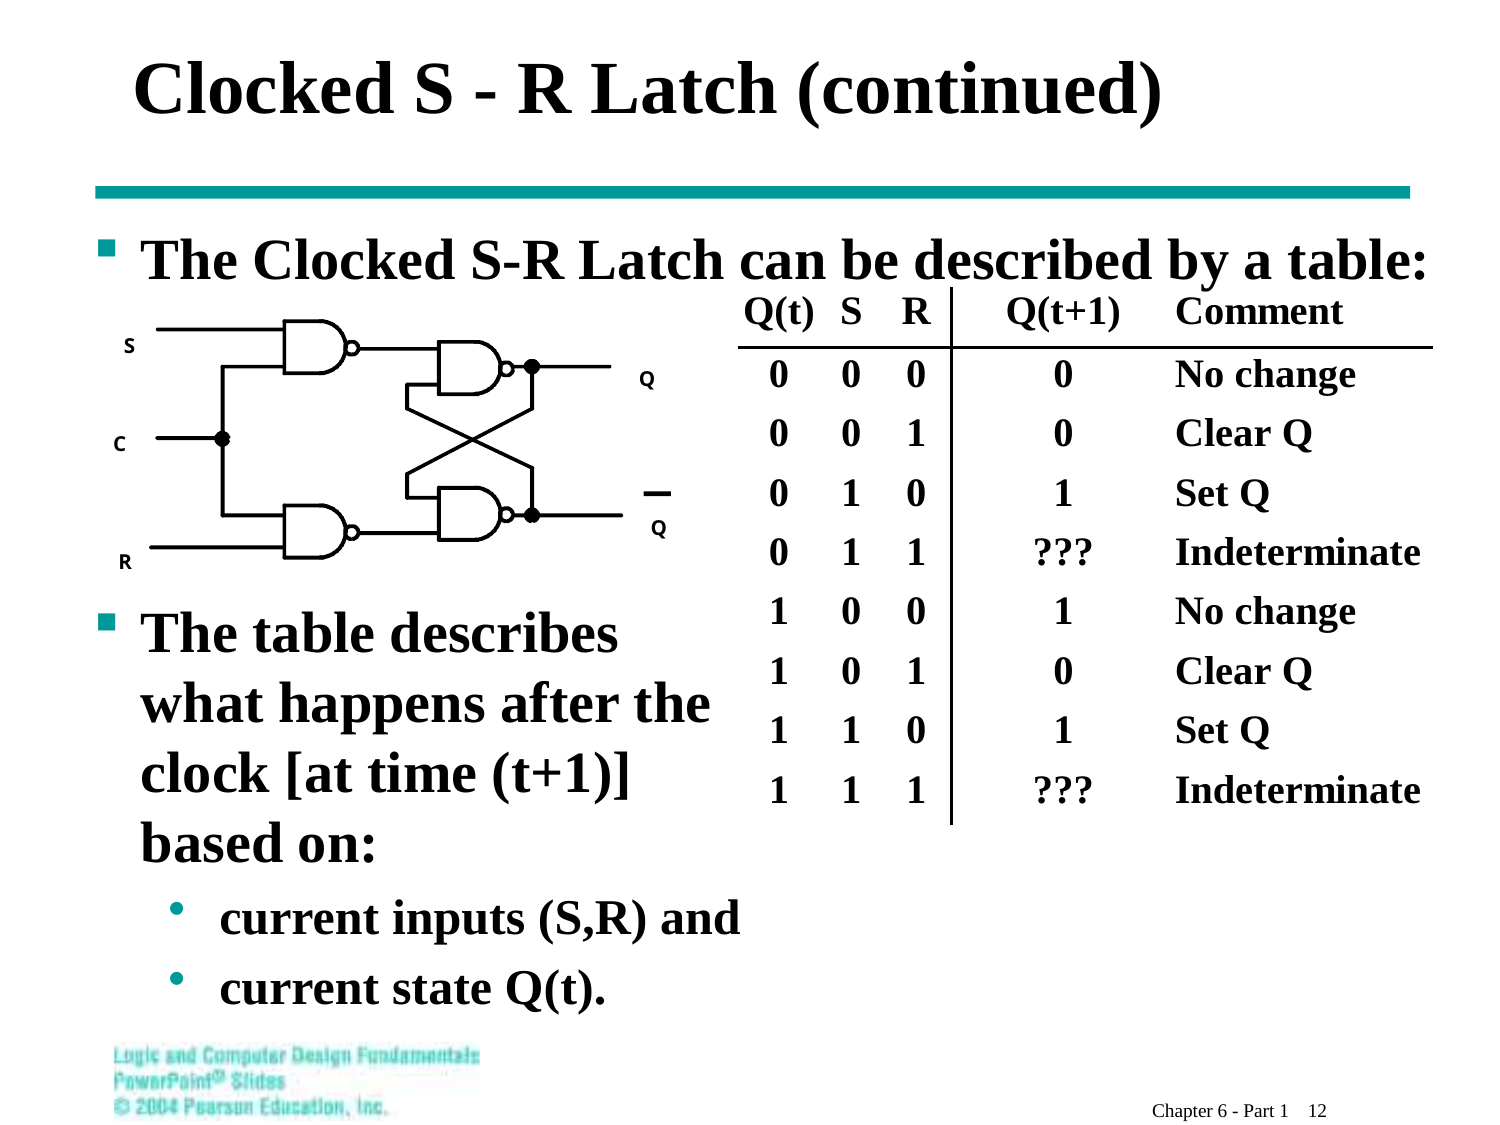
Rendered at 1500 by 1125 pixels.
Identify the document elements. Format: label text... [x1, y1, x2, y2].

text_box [737, 286, 1434, 850]
list The Clocked S-R Latch can be described by a table: The table describes what happens after the clock [at time (t+1)] based on: current inputs (S,R) and current state Q(t). [78, 213, 1462, 1039]
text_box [106, 308, 673, 568]
picture [113, 1042, 480, 1121]
slide_number Chapter 6 - Part 1 12 [1136, 1068, 1500, 1125]
title Clocked S - R Latch (continued) [117, 0, 1393, 168]
